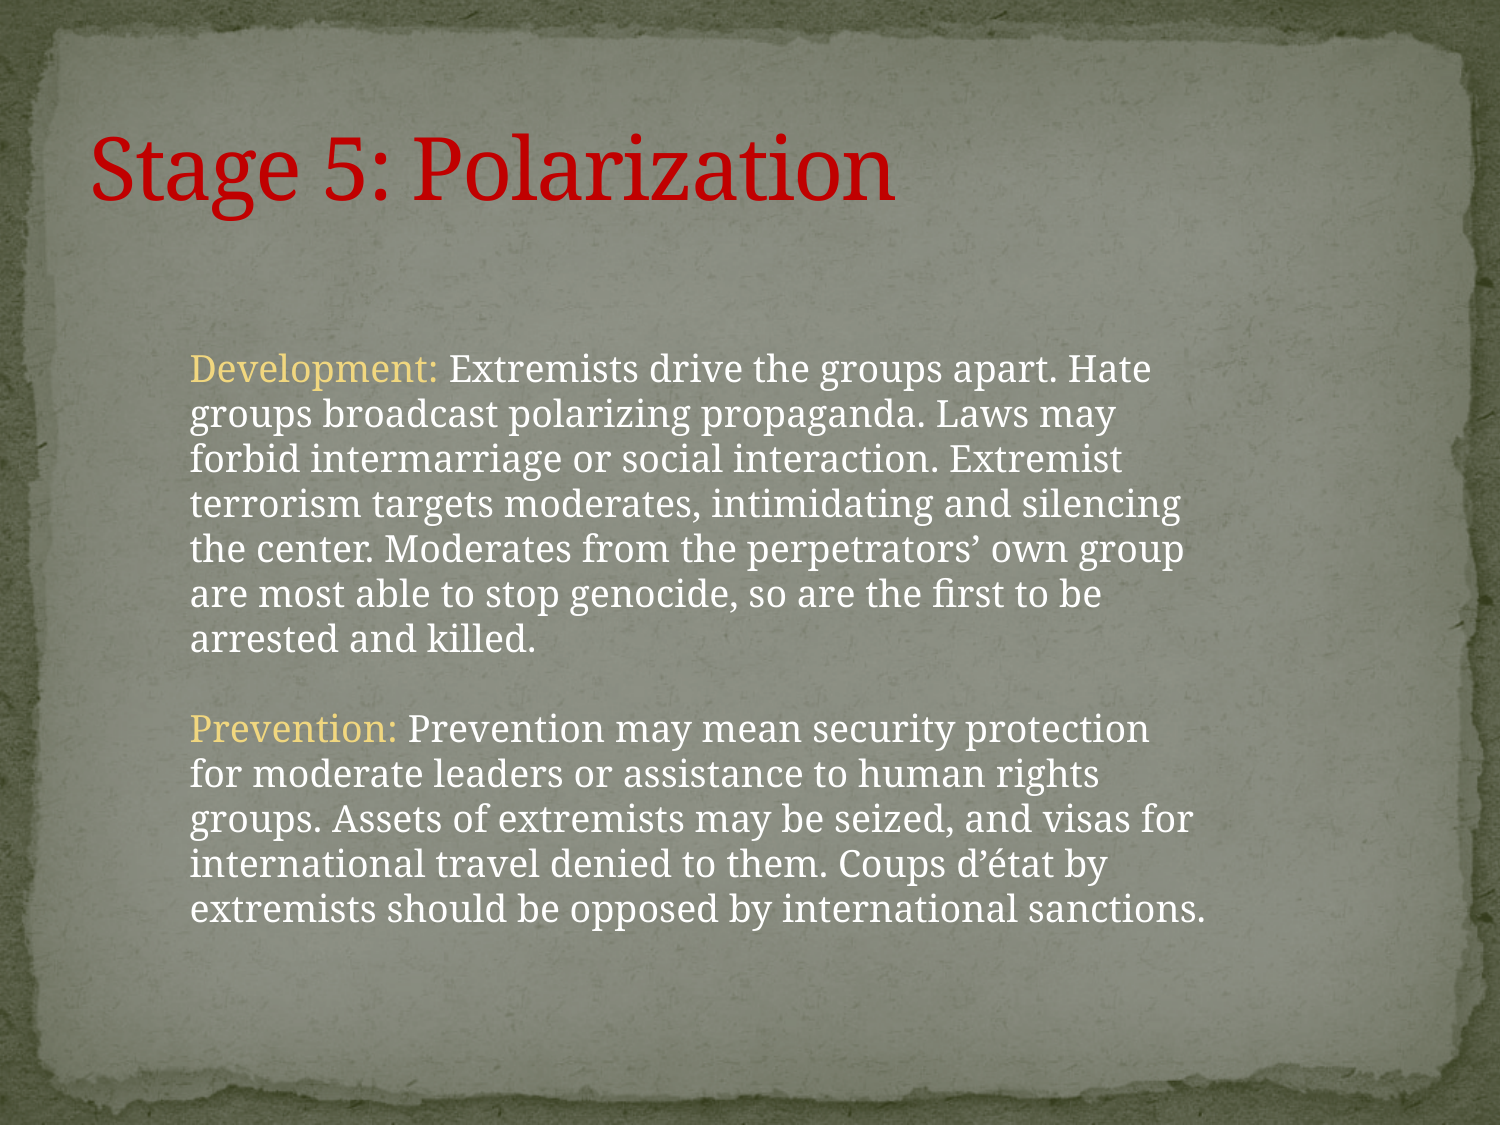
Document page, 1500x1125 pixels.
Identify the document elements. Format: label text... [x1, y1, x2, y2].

title Stage 5: Polarization [74, 24, 1425, 225]
text_box Development: Extremists drive the groups apart. Hate groups broadcast polarizing propaganda. Laws may forbid intermarriage or social interaction. Extremist terrorism targets moderates, intimidating and silencing the center. Moderates from the perpetrators’ own group are most able to stop genocide, so are the first to be arrested and killed. Prevention: Prevention may mean security protection for moderate leaders or assistance to human rights groups. Assets of extremists may be seized, and visas for international travel denied to them. Coups d’état by extremists should be opposed by international sanctions. [174, 337, 1225, 938]
